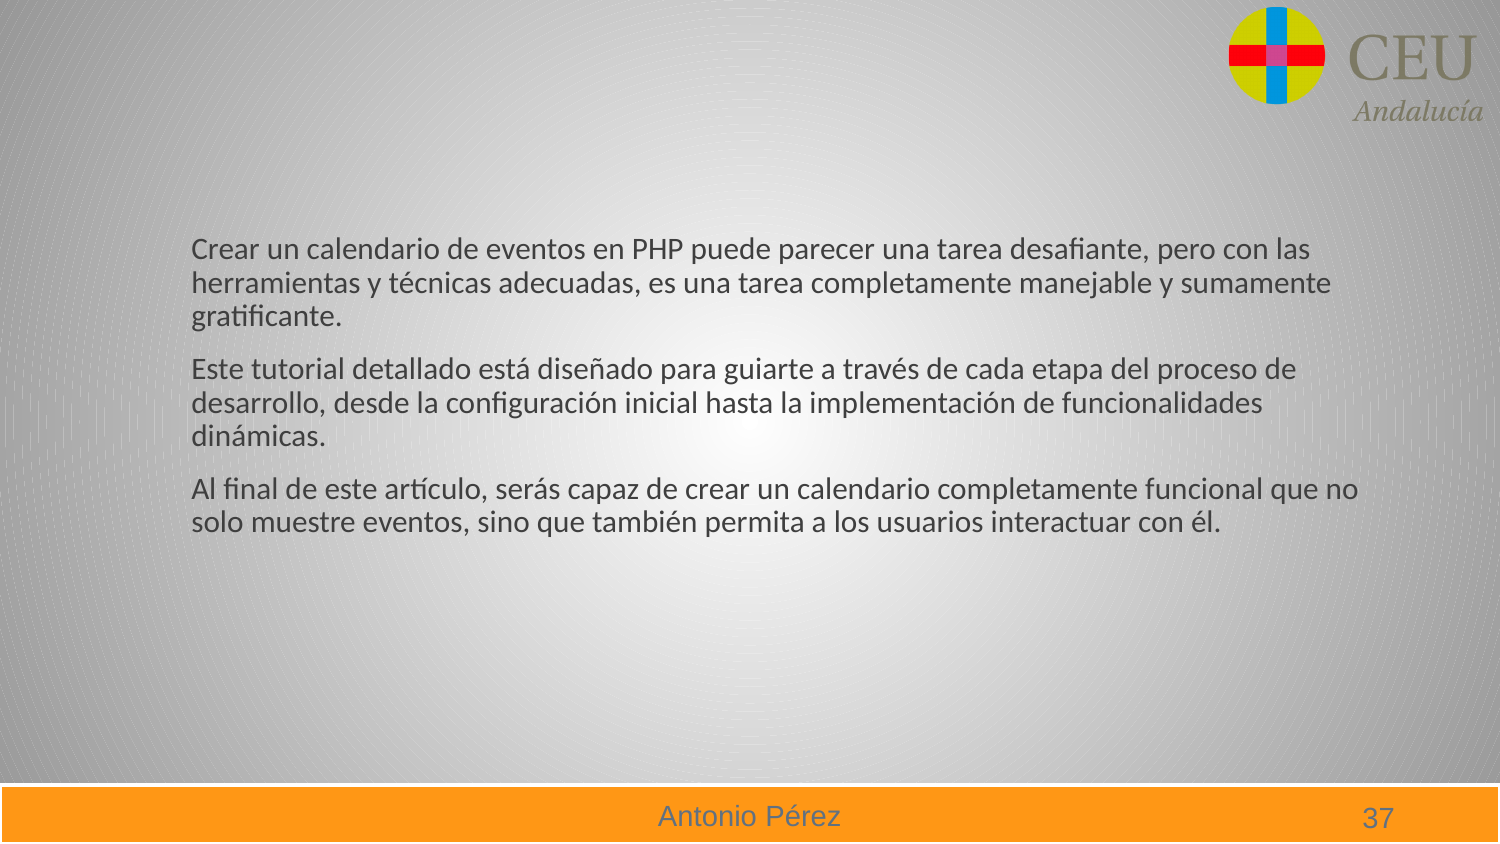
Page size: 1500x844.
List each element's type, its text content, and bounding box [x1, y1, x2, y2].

list Crear un calendario de eventos en PHP puede parecer una tarea desafiante, pero con las herramientas y técnicas adecuadas, es una tarea completamente manejable y sumamente gratificante. Este tutorial detallado está diseñado para guiarte a través de cada etapa del proceso de desarrollo, desde la configuración inicial hasta la implementación de funcionalidades dinámicas. Al final de este artículo, serás capaz de crear un calendario completamente funcional que no solo muestre eventos, sino que también permita a los usuarios interactuar con él. [135, 227, 1373, 723]
picture [1216, 0, 1500, 137]
